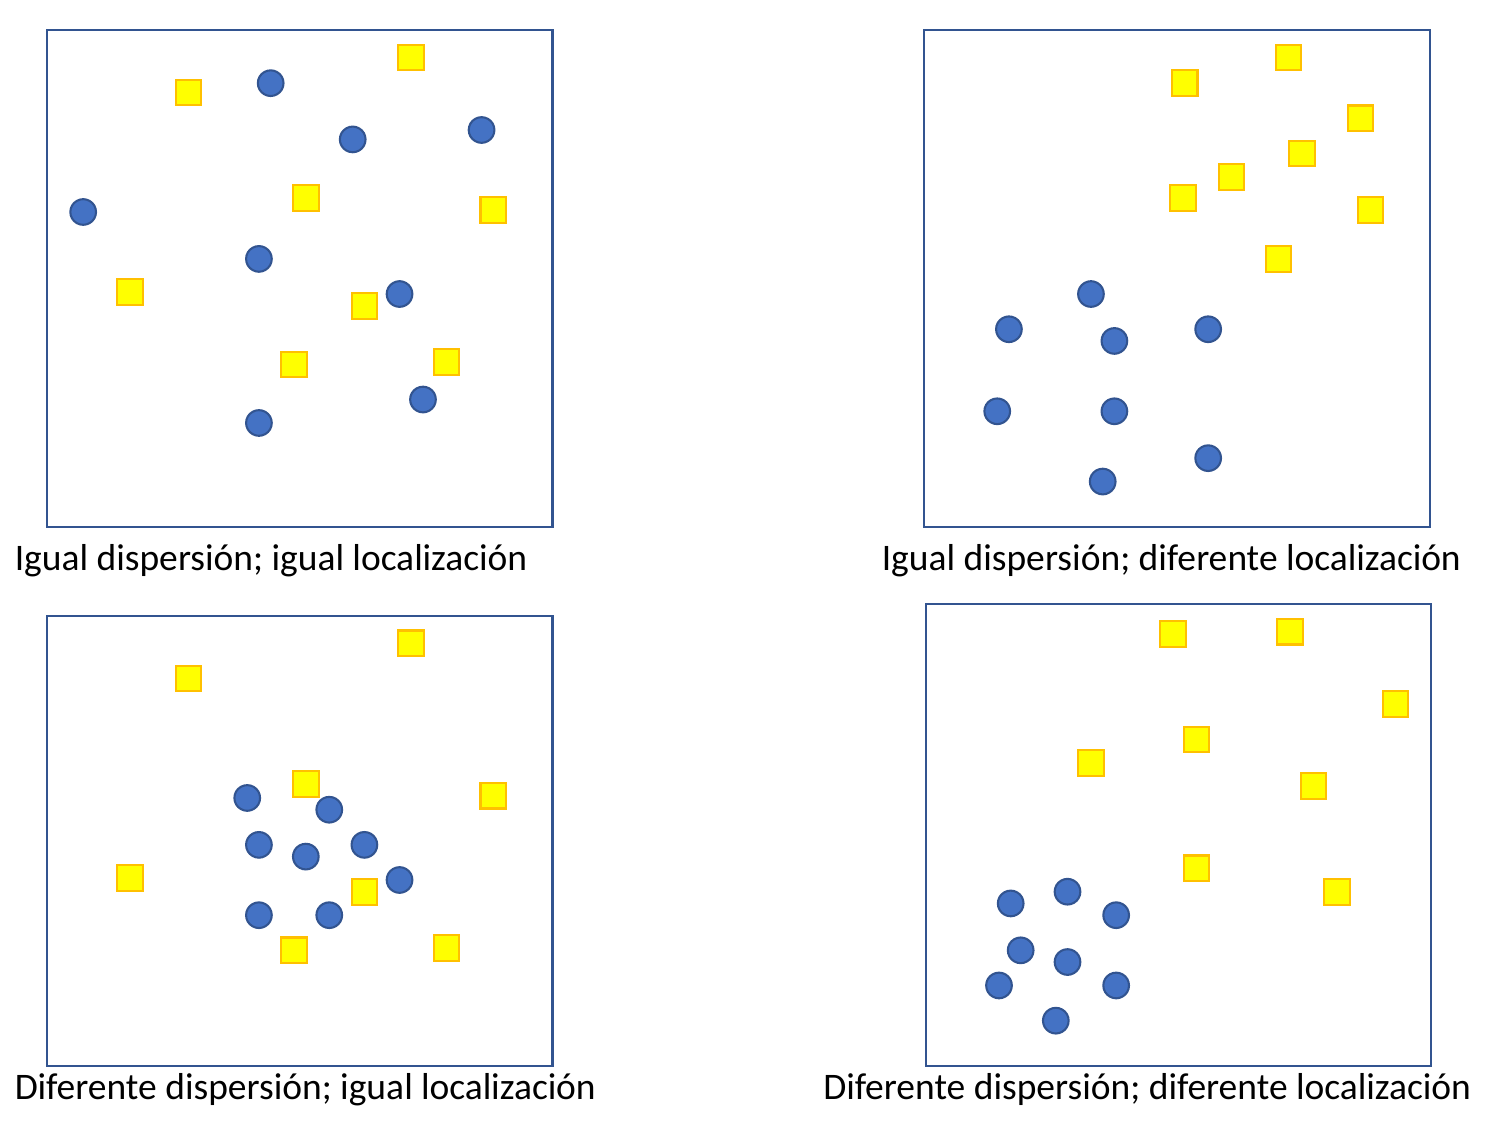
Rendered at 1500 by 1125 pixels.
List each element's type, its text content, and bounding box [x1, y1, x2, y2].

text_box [924, 30, 1430, 528]
text_box Igual dispersión; diferente localización [867, 525, 1500, 586]
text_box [46, 616, 553, 1067]
text_box Diferente dispersión; diferente localización [808, 1054, 1500, 1115]
text_box Diferente dispersión; igual localización [0, 1054, 680, 1115]
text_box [0, 30, 657, 586]
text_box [925, 604, 1432, 1067]
